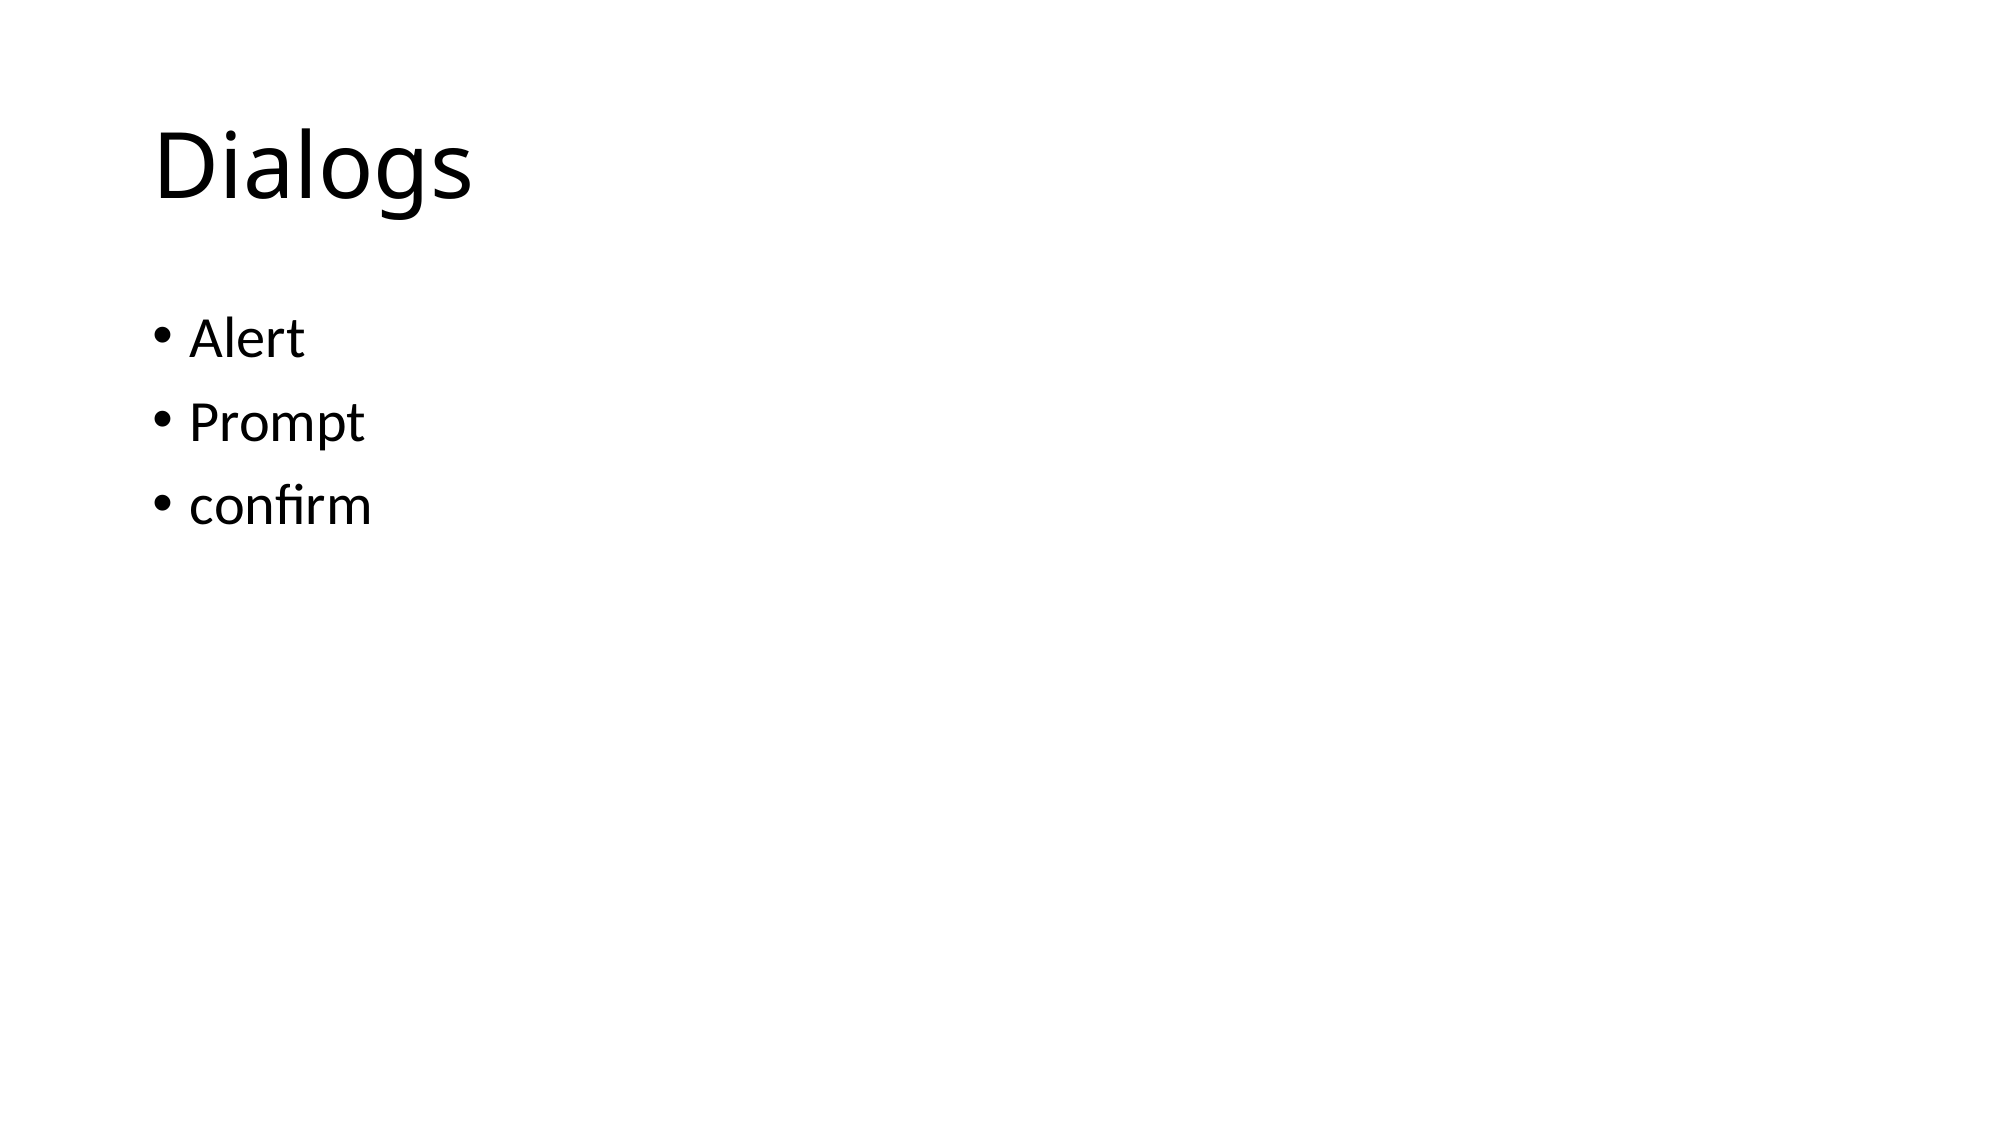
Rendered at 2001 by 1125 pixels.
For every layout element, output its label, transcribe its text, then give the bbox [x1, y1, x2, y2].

title Dialogs [137, 59, 1863, 278]
list Alert Prompt confirm [137, 299, 1863, 1014]
